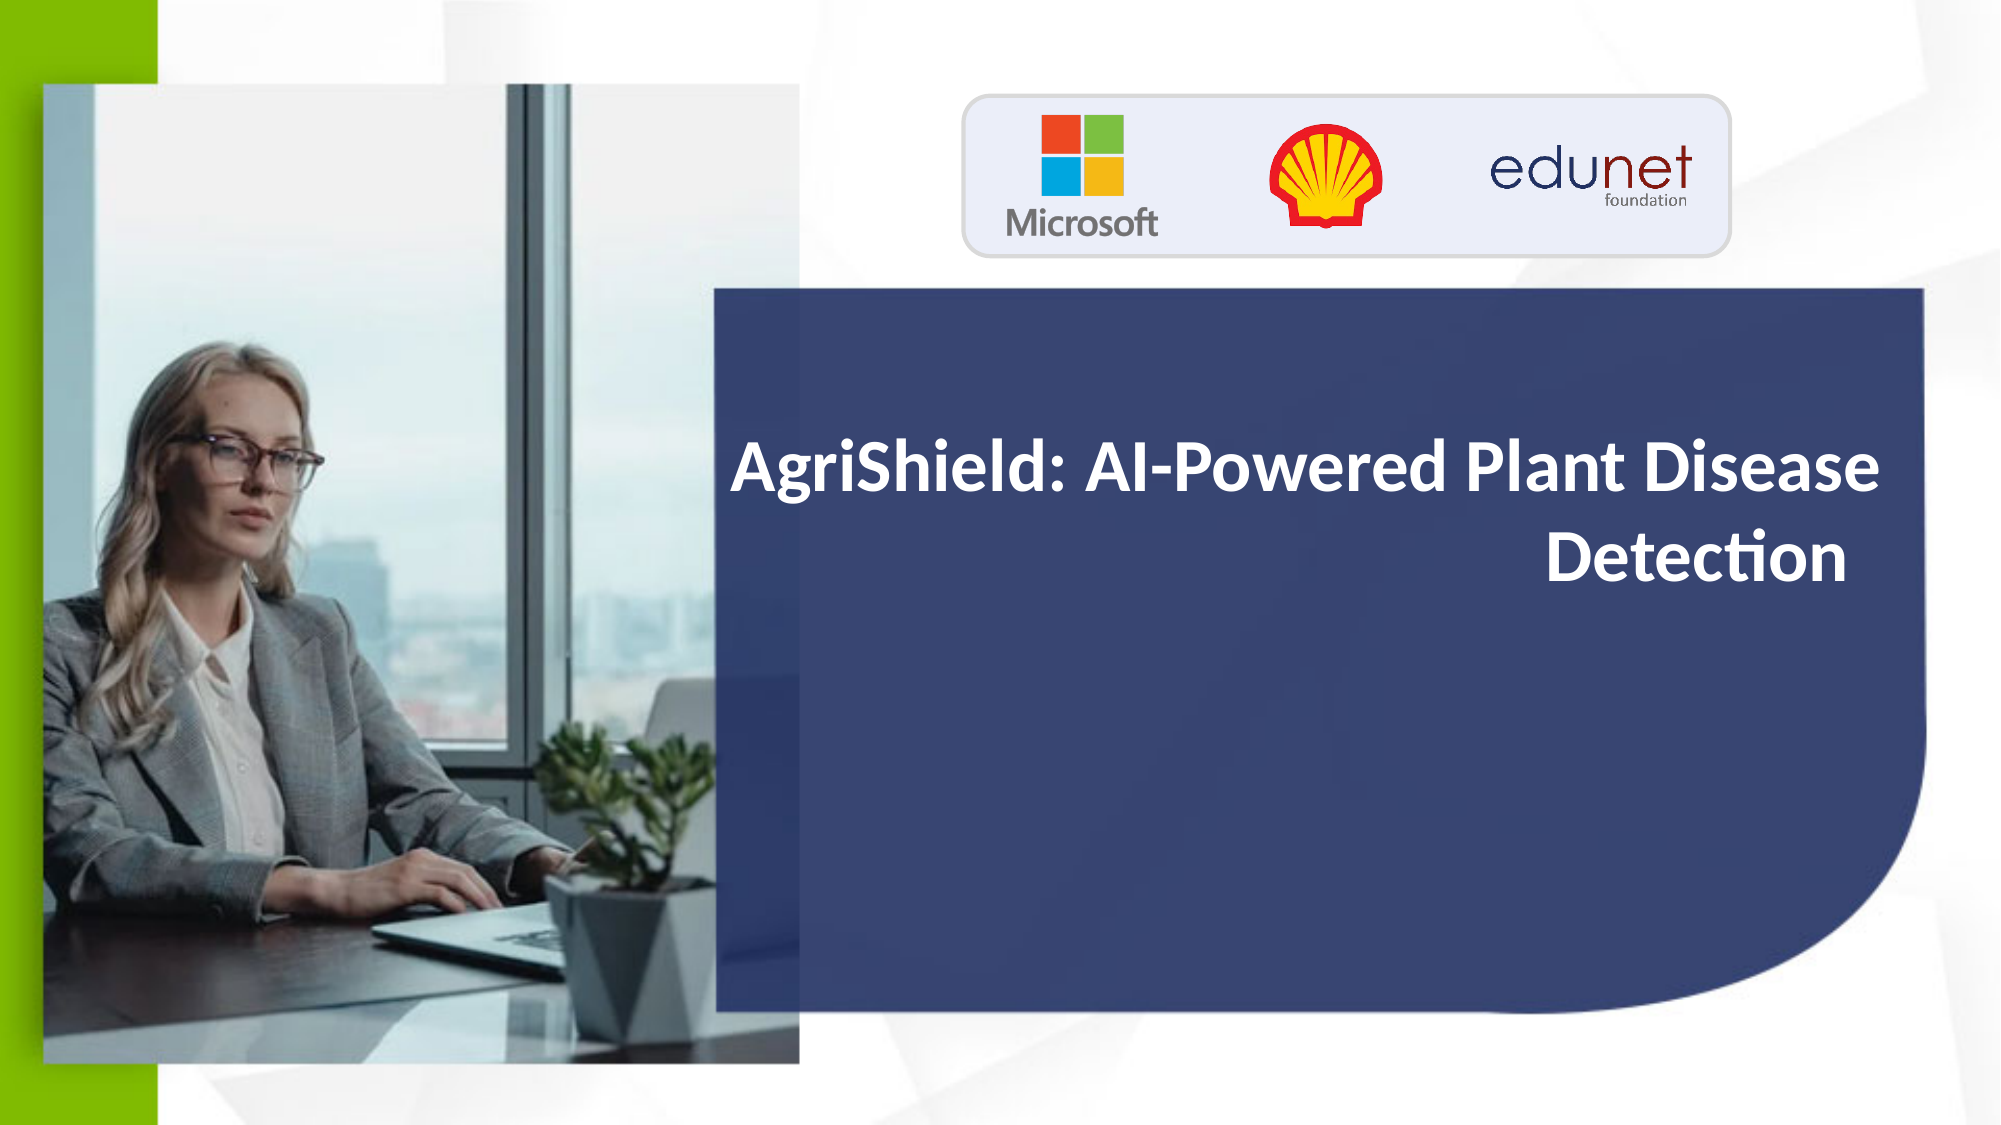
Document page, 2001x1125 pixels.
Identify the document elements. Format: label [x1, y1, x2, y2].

text_box [999, 106, 1694, 246]
picture [0, 0, 2000, 1125]
